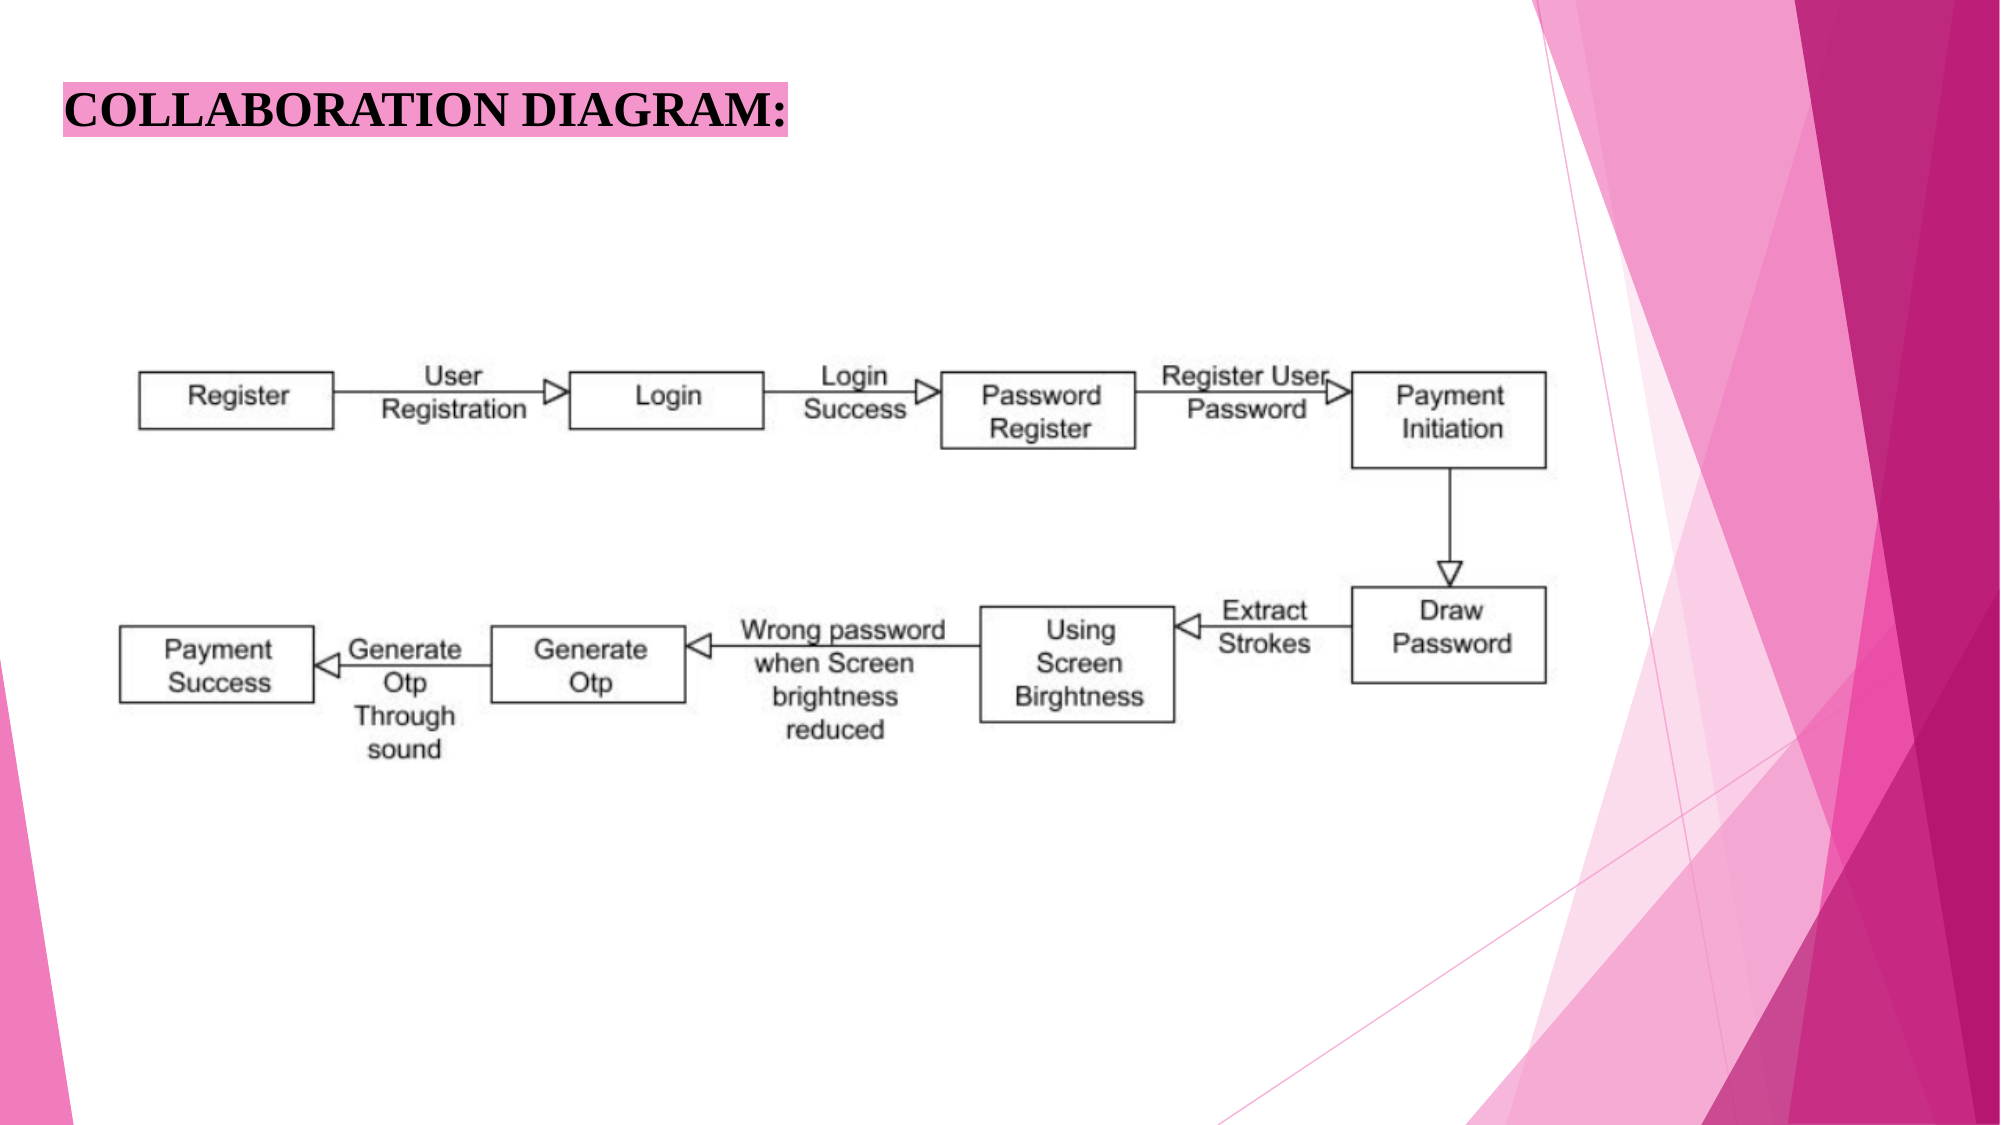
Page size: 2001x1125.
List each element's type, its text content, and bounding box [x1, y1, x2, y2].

picture [74, 231, 1558, 792]
text_box COLLABORATION DIAGRAM: [48, 61, 904, 152]
